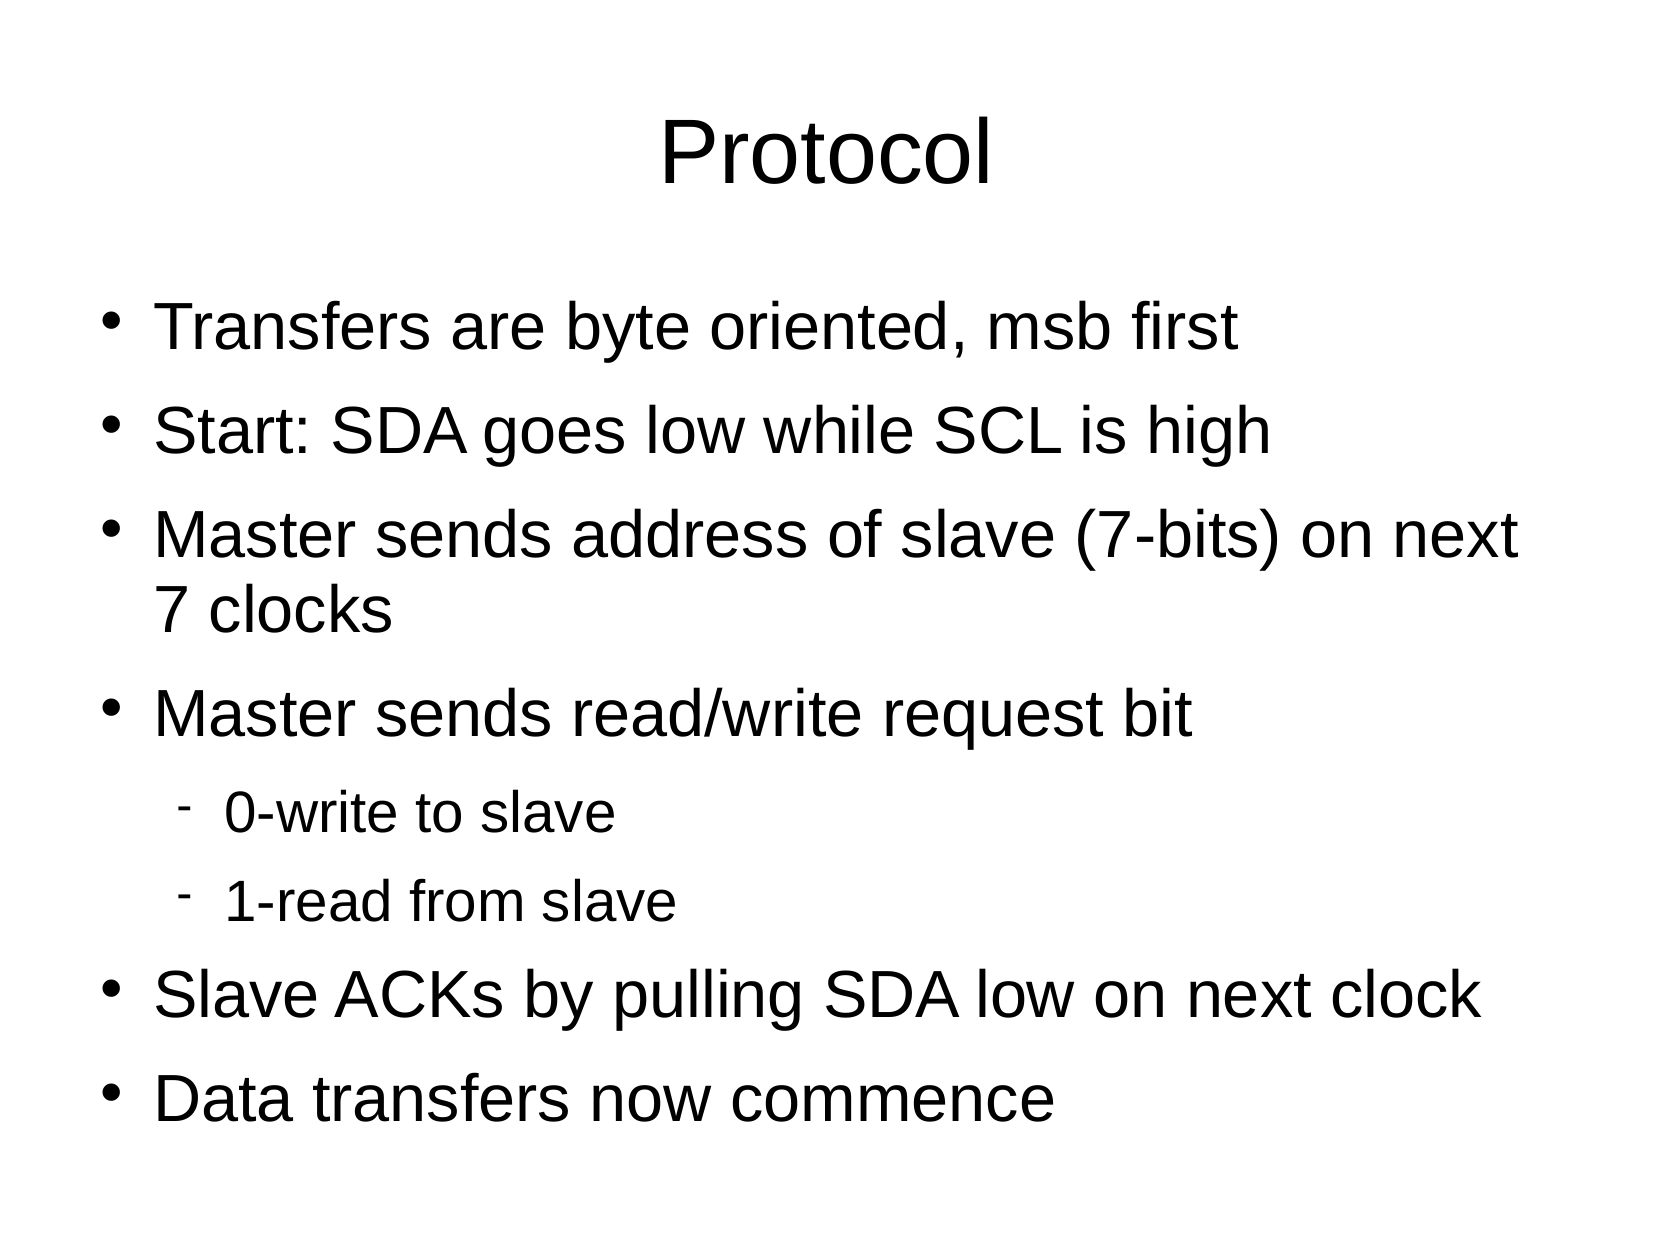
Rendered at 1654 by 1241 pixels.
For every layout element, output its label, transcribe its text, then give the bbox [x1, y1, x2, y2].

title Protocol [82, 49, 1571, 257]
list Transfers are byte oriented, msb first Start: SDA goes low while SCL is high Master sends address of slave (7-bits) on next 7 clocks Master sends read/write request bit 0-write to slave 1-read from slave Slave ACKs by pulling SDA low on next clock Data transfers now commence [82, 290, 1571, 1138]
